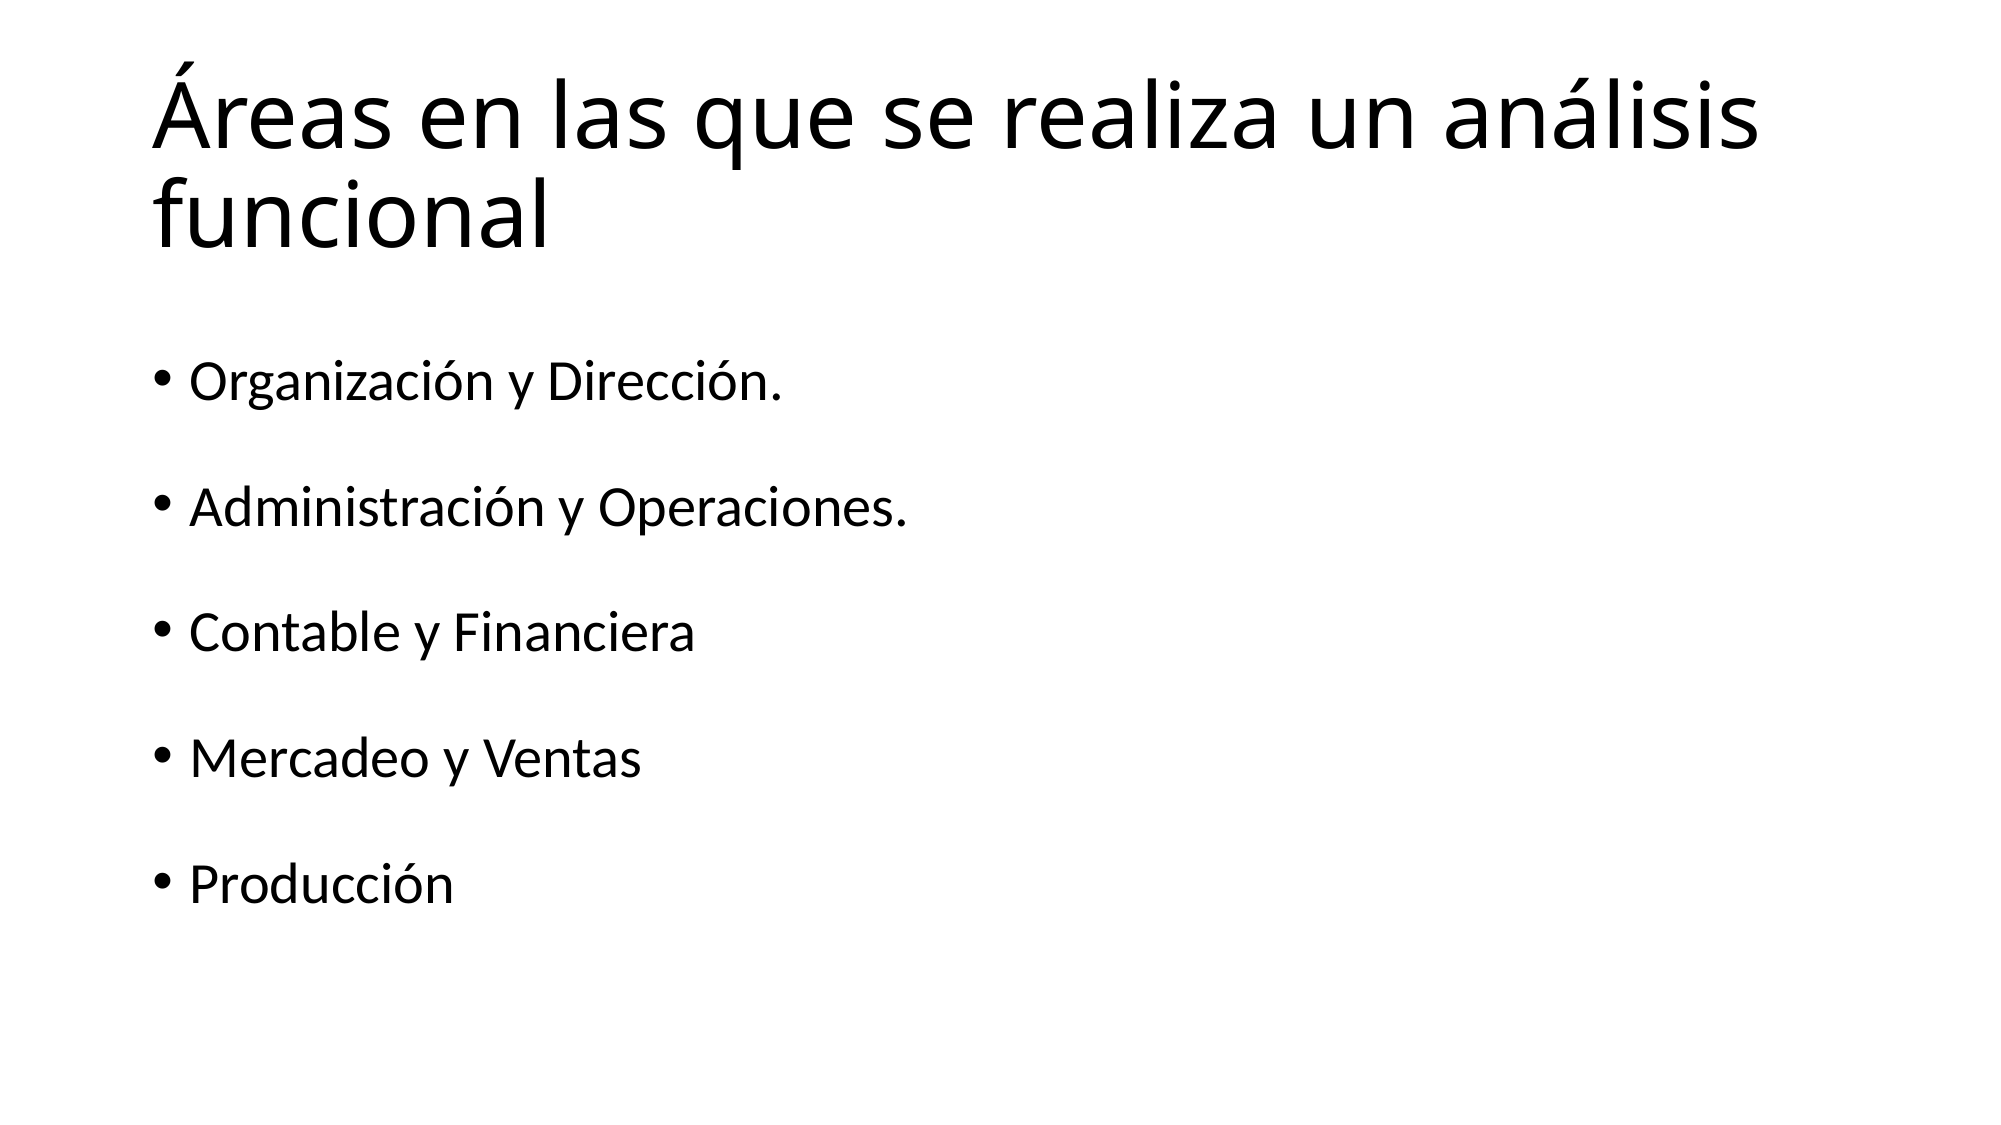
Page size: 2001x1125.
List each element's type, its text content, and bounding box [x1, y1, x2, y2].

title Áreas en las que se realiza un análisis funcional [137, 59, 1863, 278]
list Organización y Dirección. Administración y Operaciones. Contable y Financiera Mercadeo y Ventas Producción [137, 299, 1863, 1014]
